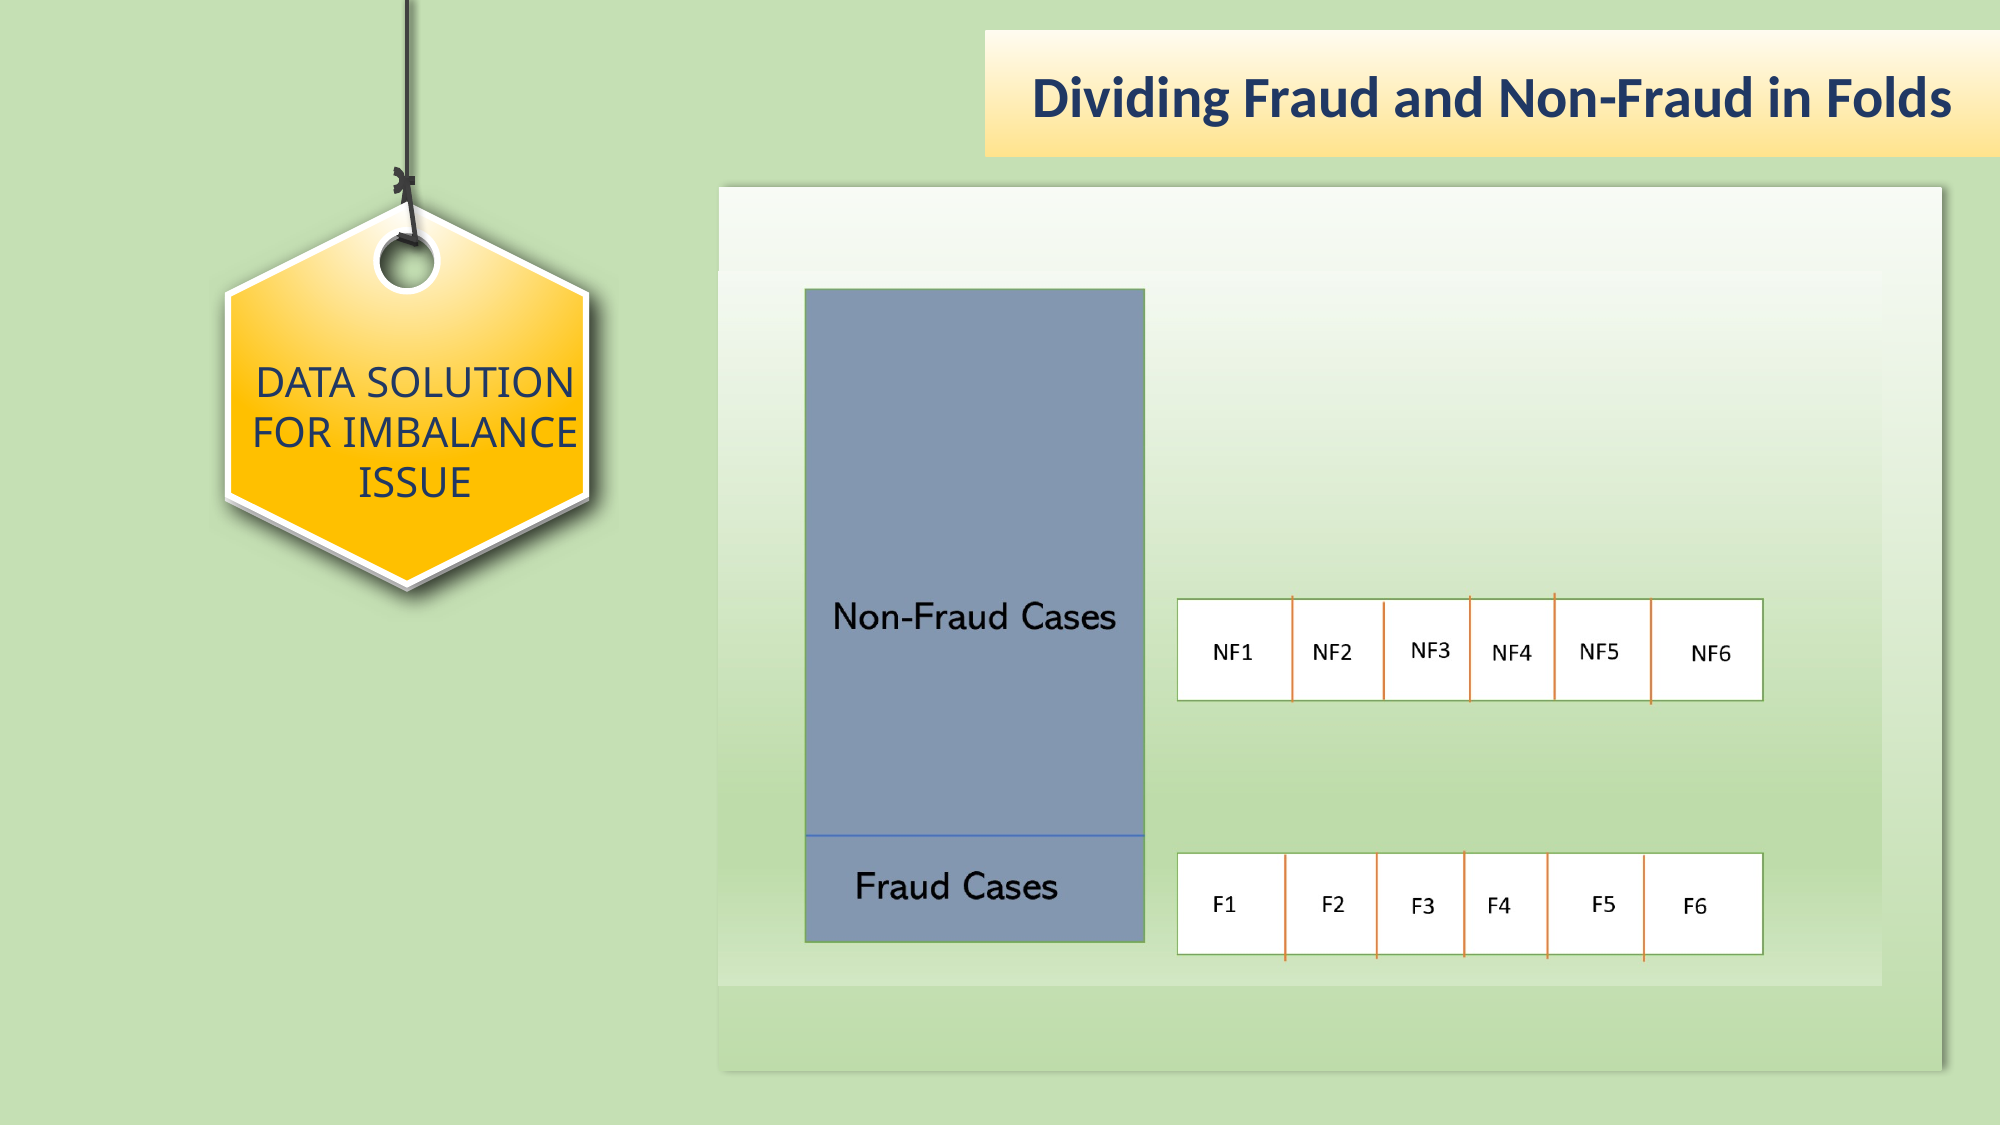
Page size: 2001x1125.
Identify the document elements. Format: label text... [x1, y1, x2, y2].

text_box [398, 234, 417, 241]
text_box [398, 179, 406, 234]
text_box [718, 187, 1942, 1071]
text_box [226, 208, 588, 348]
text_box [393, 168, 403, 189]
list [718, 271, 1882, 986]
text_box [406, 178, 417, 234]
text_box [398, 241, 417, 245]
text_box [264, 514, 550, 586]
text_box Dividing Fraud and Non-Fraud in Folds [984, 30, 2000, 158]
text_box DATA SOLUTION FOR IMBALANCE ISSUE [219, 348, 611, 514]
